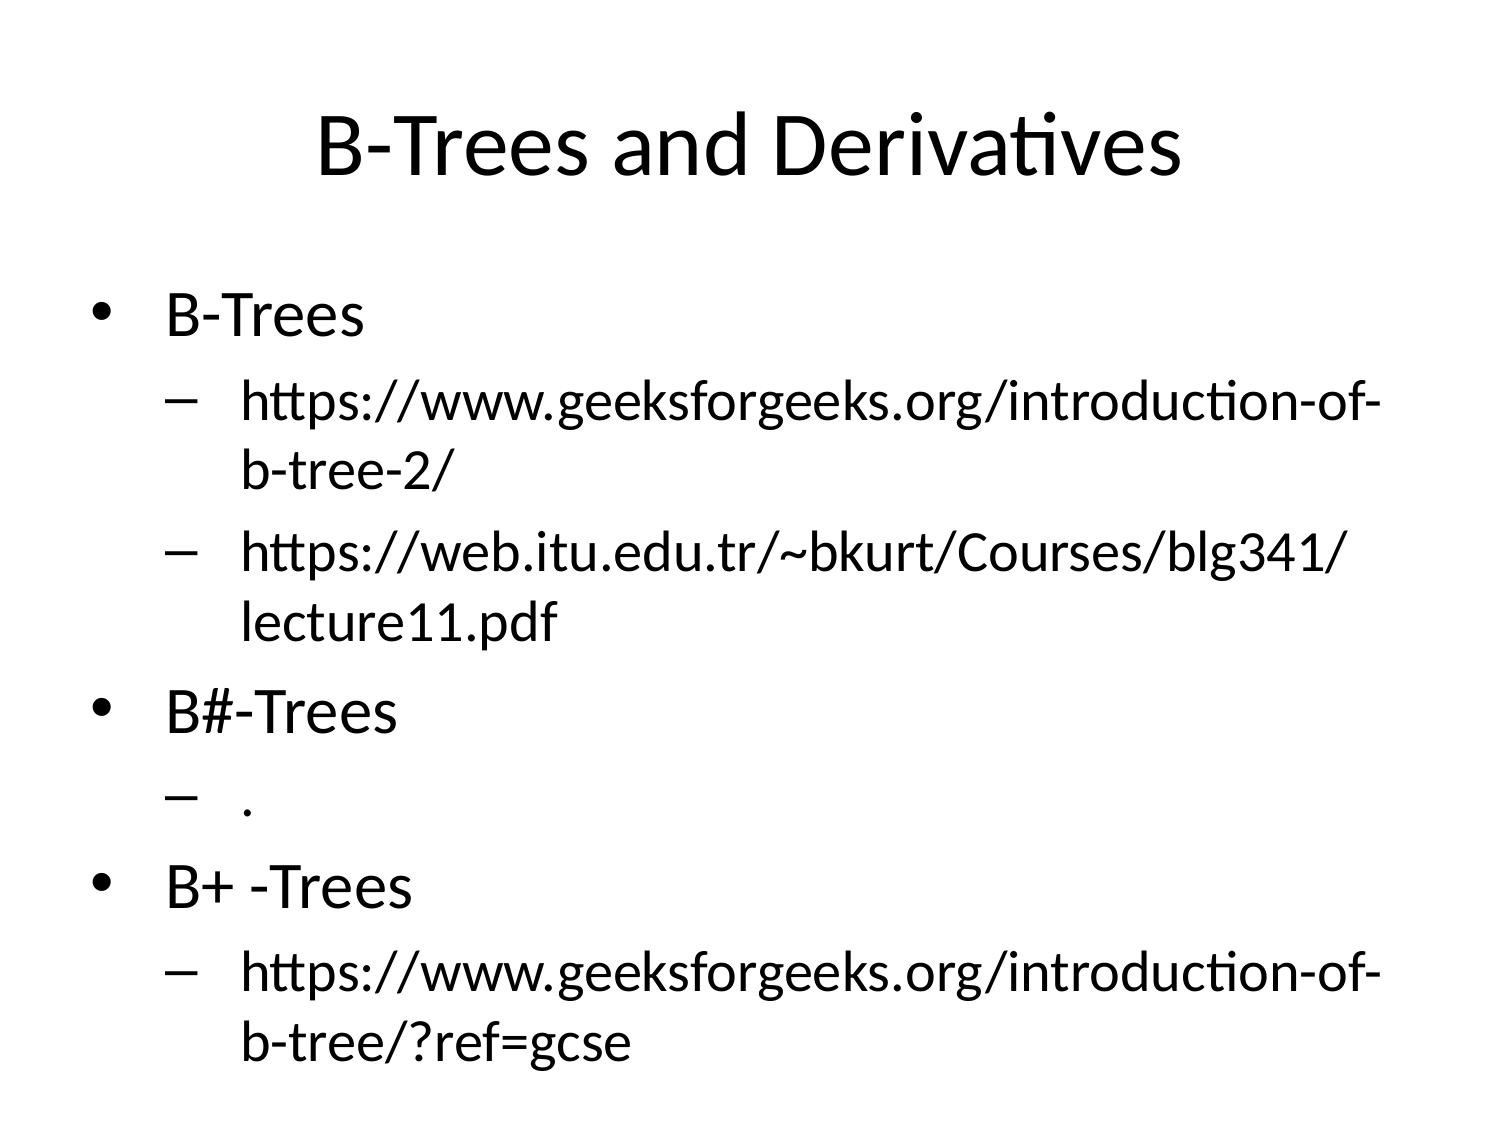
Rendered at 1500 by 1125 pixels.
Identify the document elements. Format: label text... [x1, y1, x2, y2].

list B-Trees https://www.geeksforgeeks.org/introduction-of-b-tree-2/ https://web.itu.edu.tr/~bkurt/Courses/blg341/lecture11.pdf B#-Trees . B+ -Trees https://www.geeksforgeeks.org/introduction-of-b-tree/?ref=gcse [75, 262, 1425, 1005]
title B-Trees and Derivatives [75, 45, 1425, 233]
